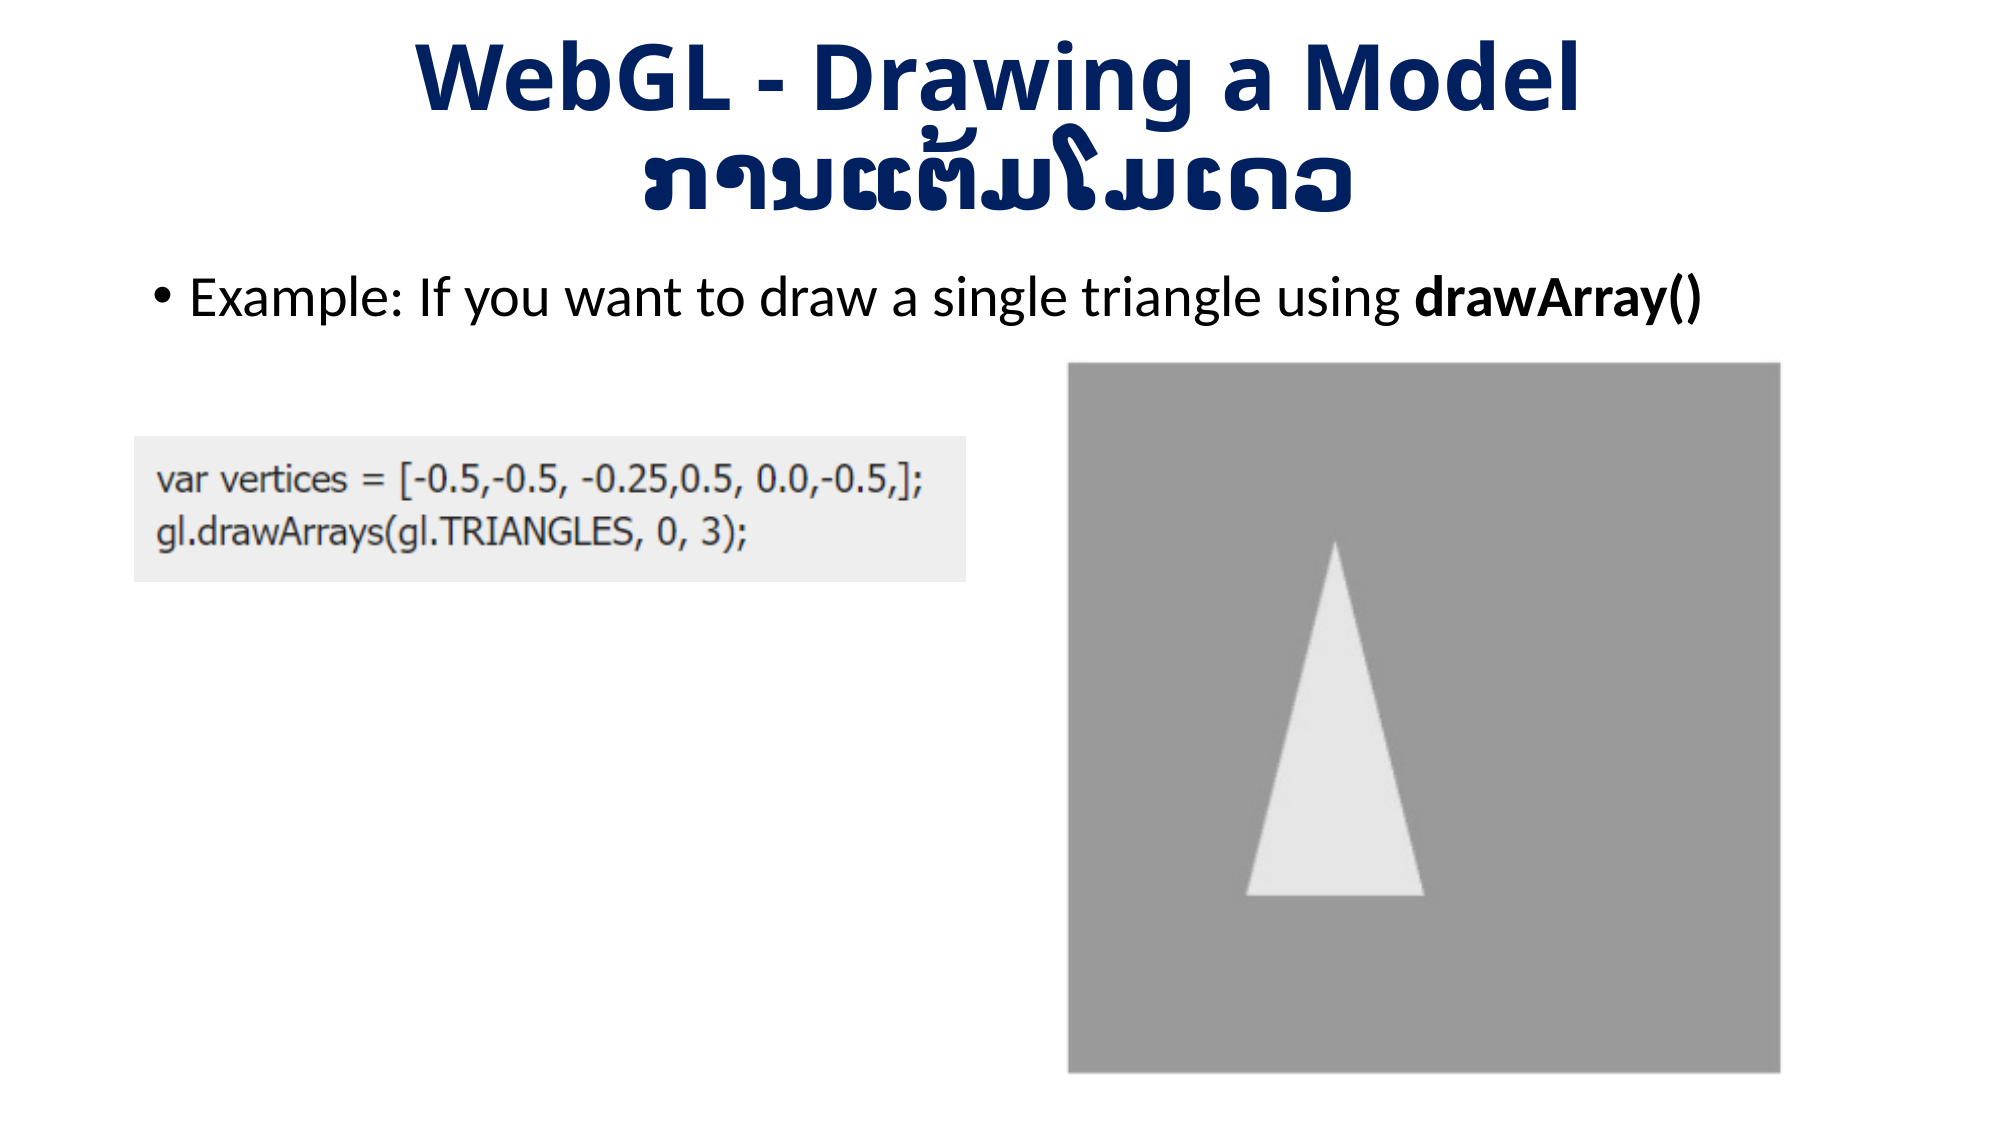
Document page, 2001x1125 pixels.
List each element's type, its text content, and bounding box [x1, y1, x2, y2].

picture [134, 436, 966, 583]
picture [1050, 348, 1798, 1086]
list Example: If you want to draw a single triangle using drawArray() [137, 259, 1863, 1104]
title WebGL - Drawing a Model ການແຕ້ມໂມເດວ [137, 21, 1863, 240]
